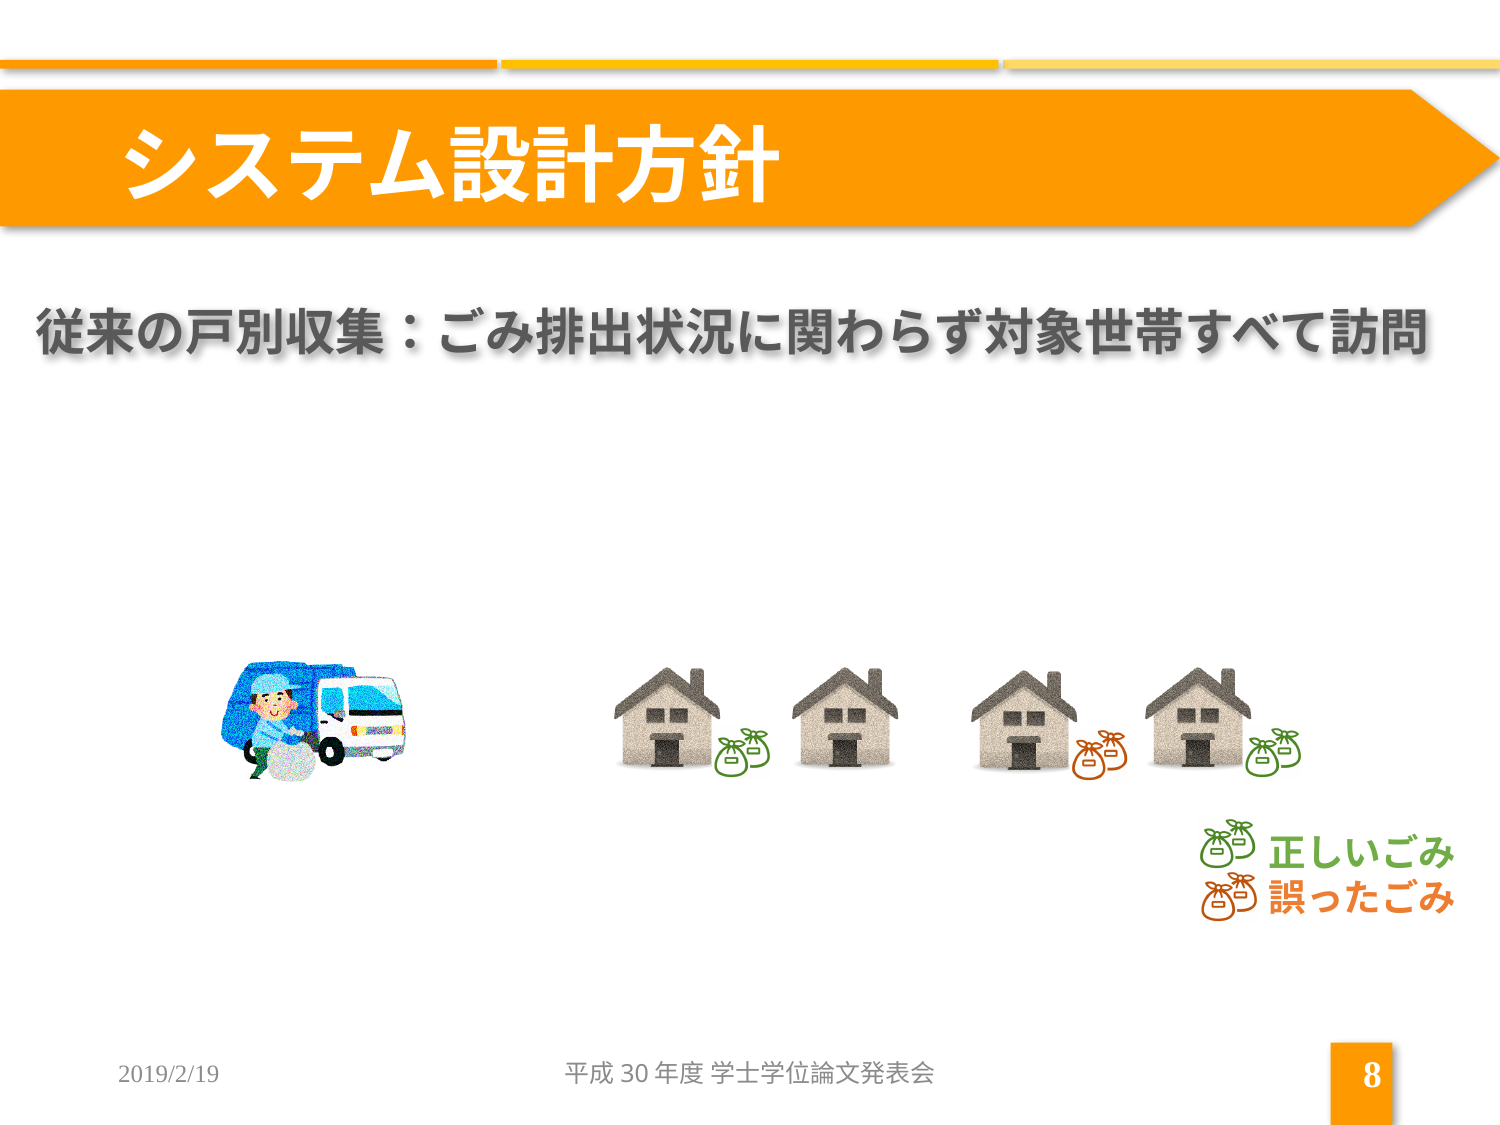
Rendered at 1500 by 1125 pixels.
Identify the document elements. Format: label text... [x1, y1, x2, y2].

slide_number 8 [1059, 1042, 1397, 1103]
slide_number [103, 1042, 441, 1103]
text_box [954, 651, 1129, 790]
title システム設計方針 [103, 59, 1397, 278]
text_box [597, 648, 771, 787]
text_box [1128, 648, 1302, 787]
footer 平成30年度 学士学位論文発表会 [496, 1042, 1004, 1103]
picture [217, 657, 408, 784]
list 従来の戸別収集：ごみ排出状況に関わらず対象世帯すべて訪問 [20, 299, 1480, 1014]
picture [775, 648, 914, 787]
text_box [1197, 816, 1473, 928]
